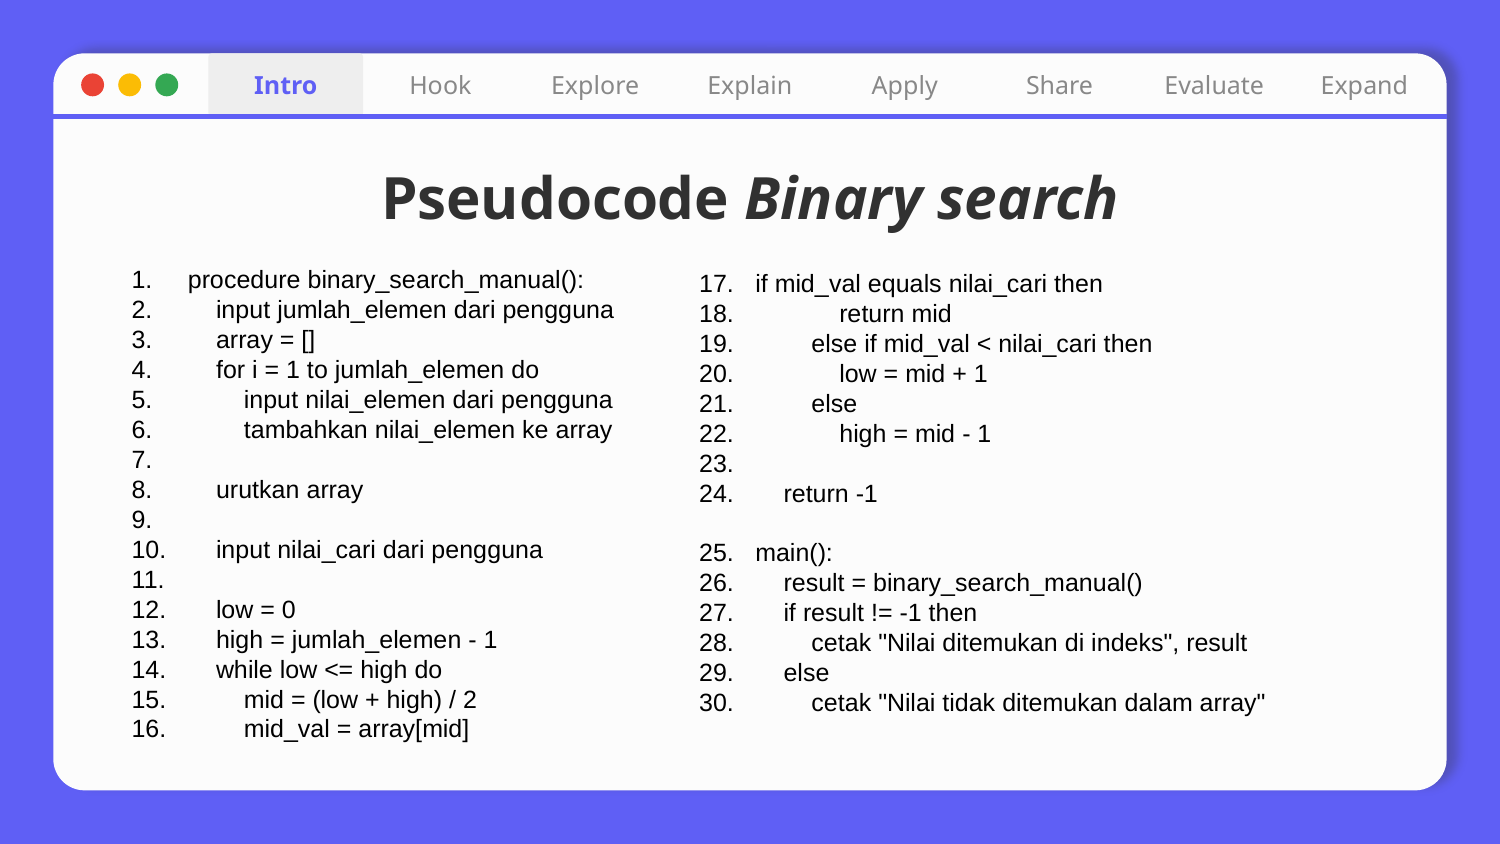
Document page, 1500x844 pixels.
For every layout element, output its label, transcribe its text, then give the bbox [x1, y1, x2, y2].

text_box Hook [363, 53, 518, 114]
text_box Share [982, 53, 1137, 114]
text_box Explain [672, 53, 827, 114]
title Pseudocode Binary search [116, 159, 1383, 257]
text_box procedure binary_search_manual(): input jumlah_elemen dari pengguna array = [] for i = 1 to jumlah_elemen do input nilai_elemen dari pengguna tambahkan nilai_elemen ke array urutkan array input nilai_cari dari pengguna low = 0 high = jumlah_elemen - 1 while low <= high do mid = (low + high) / 2 mid_val = array[mid] [116, 256, 715, 781]
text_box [80, 73, 179, 97]
text_box Evaluate [1136, 53, 1292, 114]
text_box Expand [1291, 53, 1447, 114]
text_box Apply [827, 53, 982, 114]
text_box Intro [208, 53, 364, 114]
text_box if mid_val equals nilai_cari then return mid else if mid_val < nilai_cari then low = mid + 1 else high = mid - 1 return -1 main(): result = binary_search_manual() if result != -1 then cetak "Nilai ditemukan di indeks", result else cetak "Nilai tidak ditemukan dalam array" [684, 260, 1435, 724]
text_box Explore [517, 53, 672, 114]
